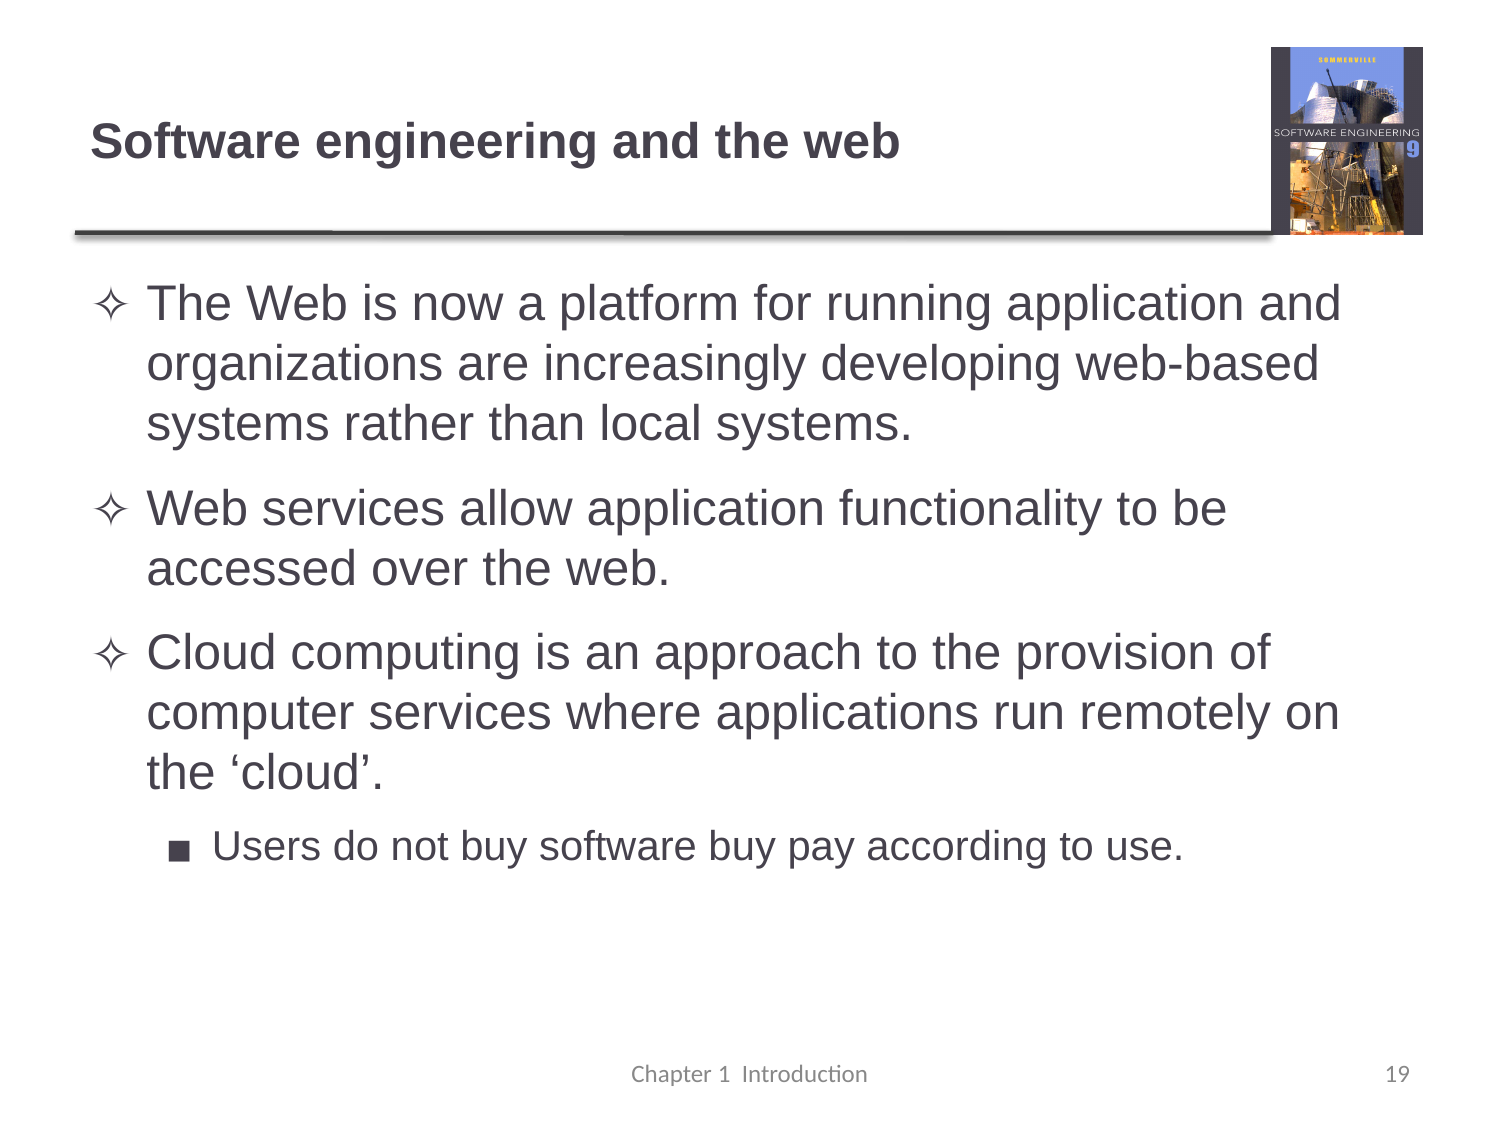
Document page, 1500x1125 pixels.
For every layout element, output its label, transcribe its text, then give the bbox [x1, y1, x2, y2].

picture [1272, 47, 1423, 235]
footer Chapter 1 Introduction [512, 1042, 988, 1103]
slide_number ‹#› [1074, 1042, 1425, 1103]
list The Web is now a platform for running application and organizations are increasingly developing web-based systems rather than local systems. Web services allow application functionality to be accessed over the web. Cloud computing is an approach to the provision of computer services where applications run remotely on the ‘cloud’. Users do not buy software buy pay according to use. [75, 262, 1425, 1005]
title Software engineering and the web [75, 45, 1272, 233]
